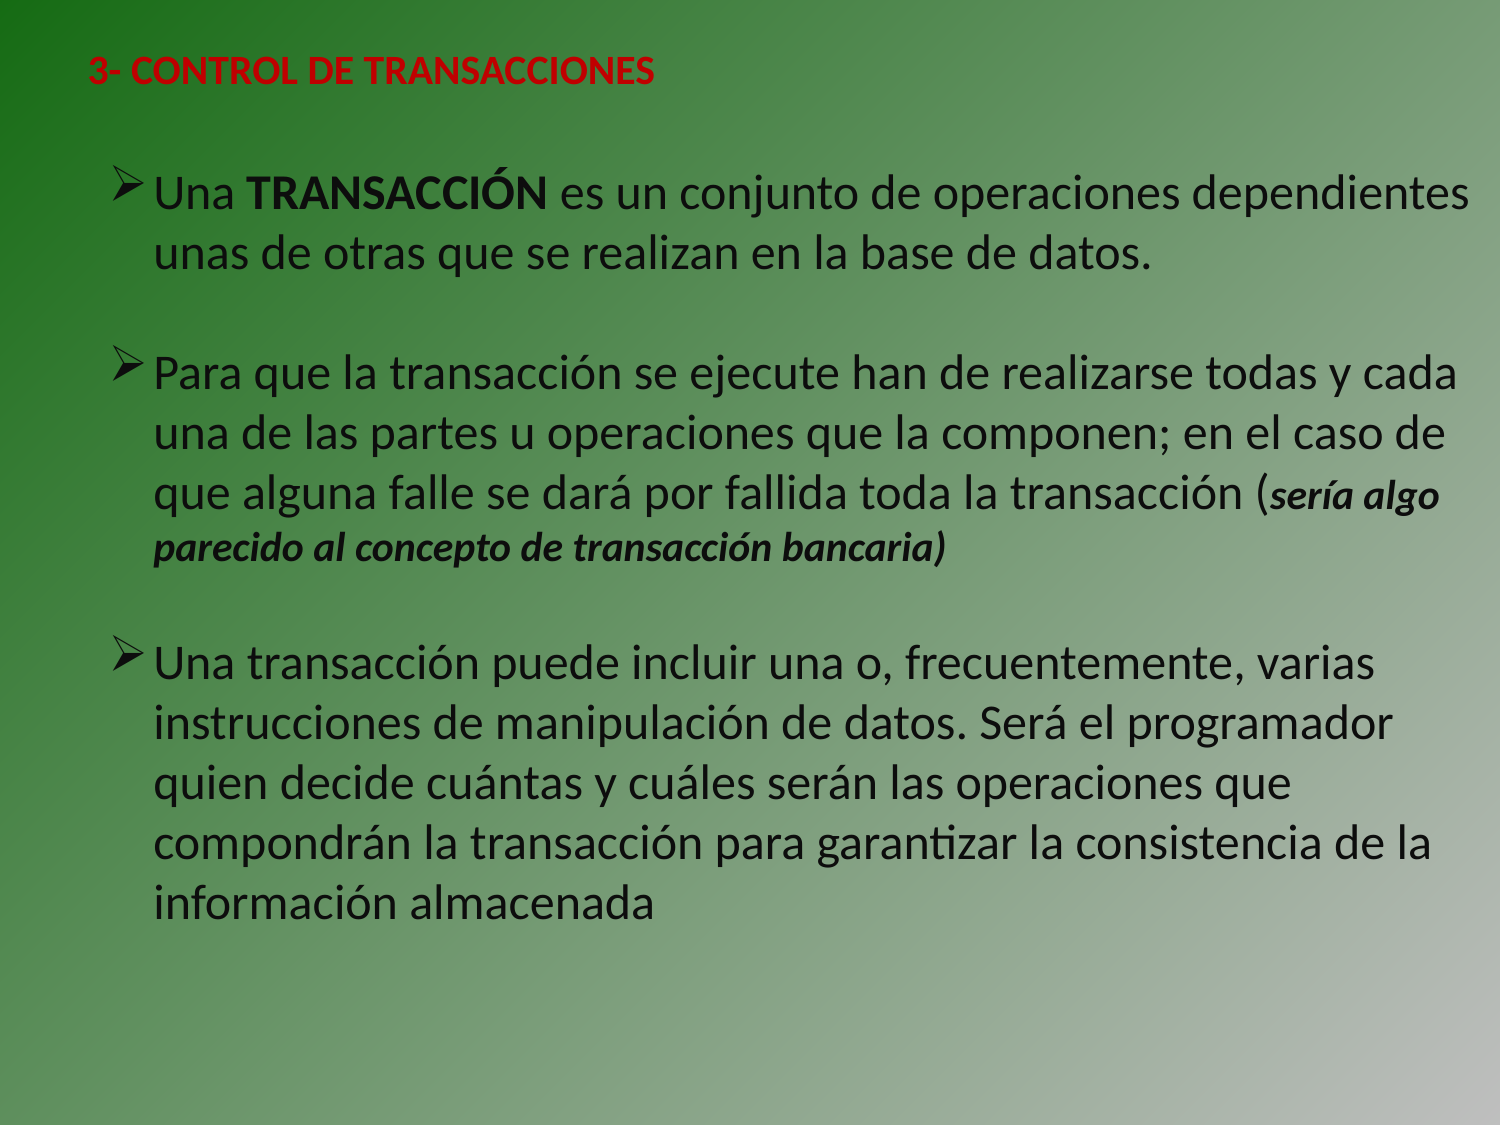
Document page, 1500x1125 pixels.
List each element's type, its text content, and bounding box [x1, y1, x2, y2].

text_box Una TRANSACCIÓN es un conjunto de operaciones dependientes unas de otras que se realizan en la base de datos. Para que la transacción se ejecute han de realizarse todas y cada una de las partes u operaciones que la componen; en el caso de que alguna falle se dará por fallida toda la transacción (sería algo parecido al concepto de transacción bancaria) Una transacción puede incluir una o, frecuentemente, varias instrucciones de manipulación de datos. Será el programador quien decide cuántas y cuáles serán las operaciones que compondrán la transacción para garantizar la consistencia de la información almacenada [93, 152, 1500, 938]
text_box 3- CONTROL DE TRANSACCIONES [72, 35, 671, 100]
